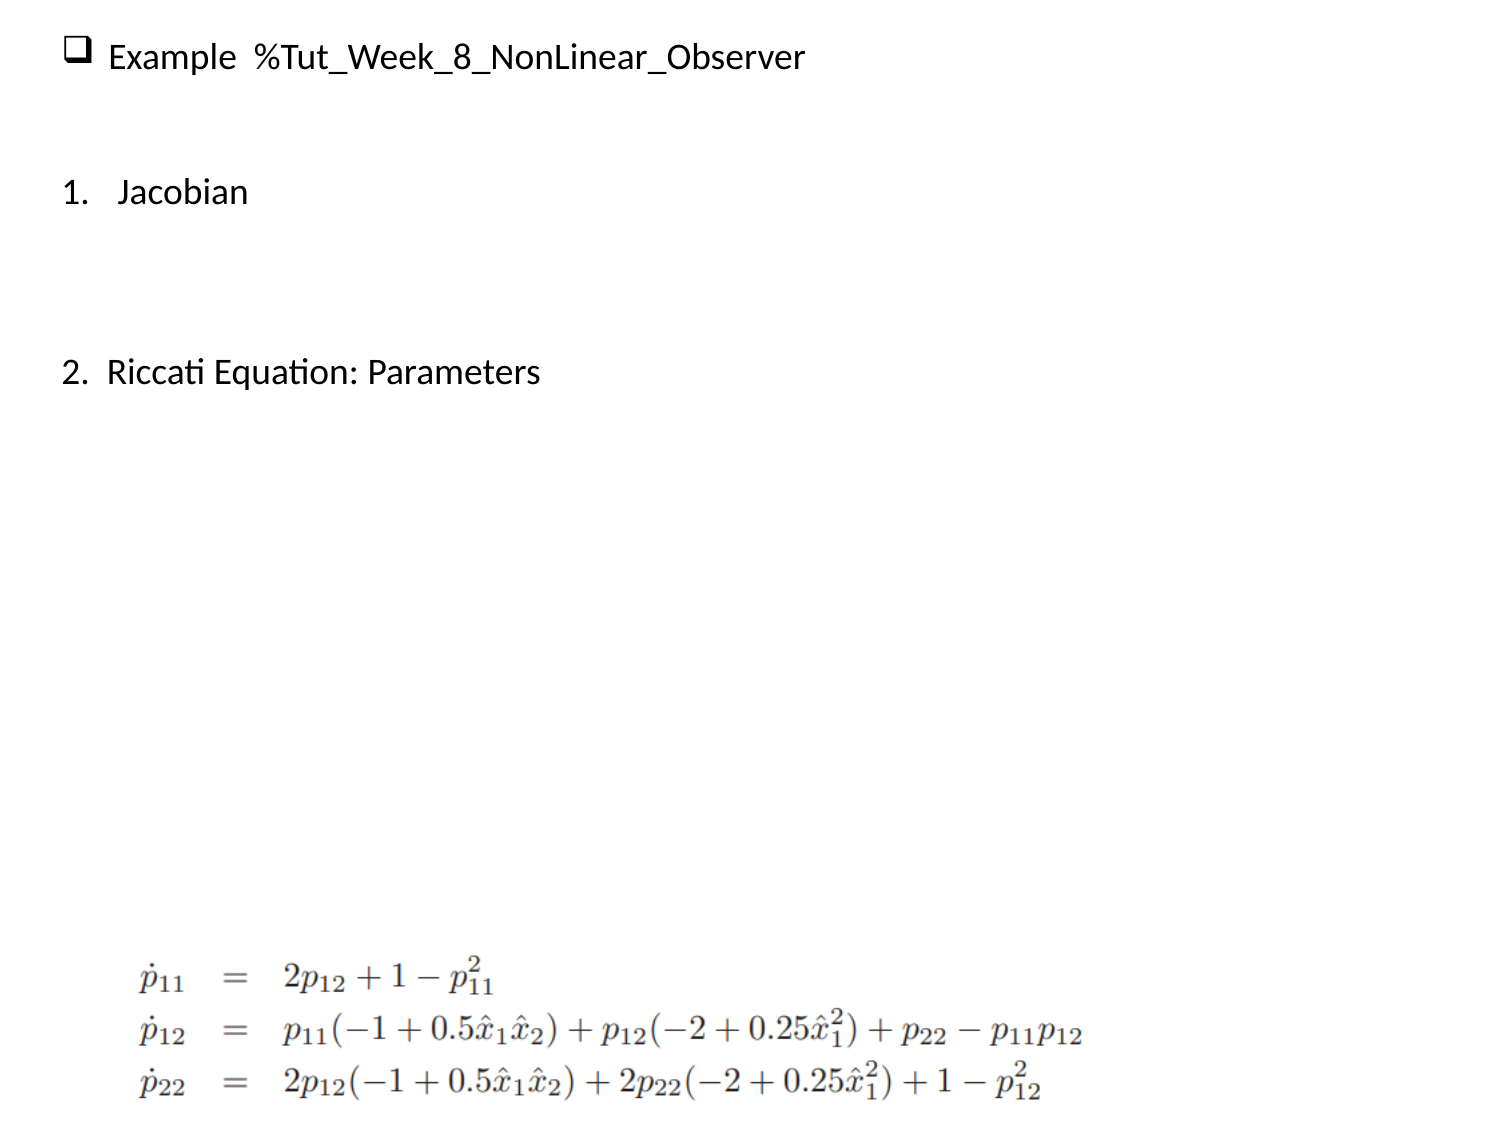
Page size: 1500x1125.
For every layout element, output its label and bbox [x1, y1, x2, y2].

picture [124, 949, 1101, 1106]
